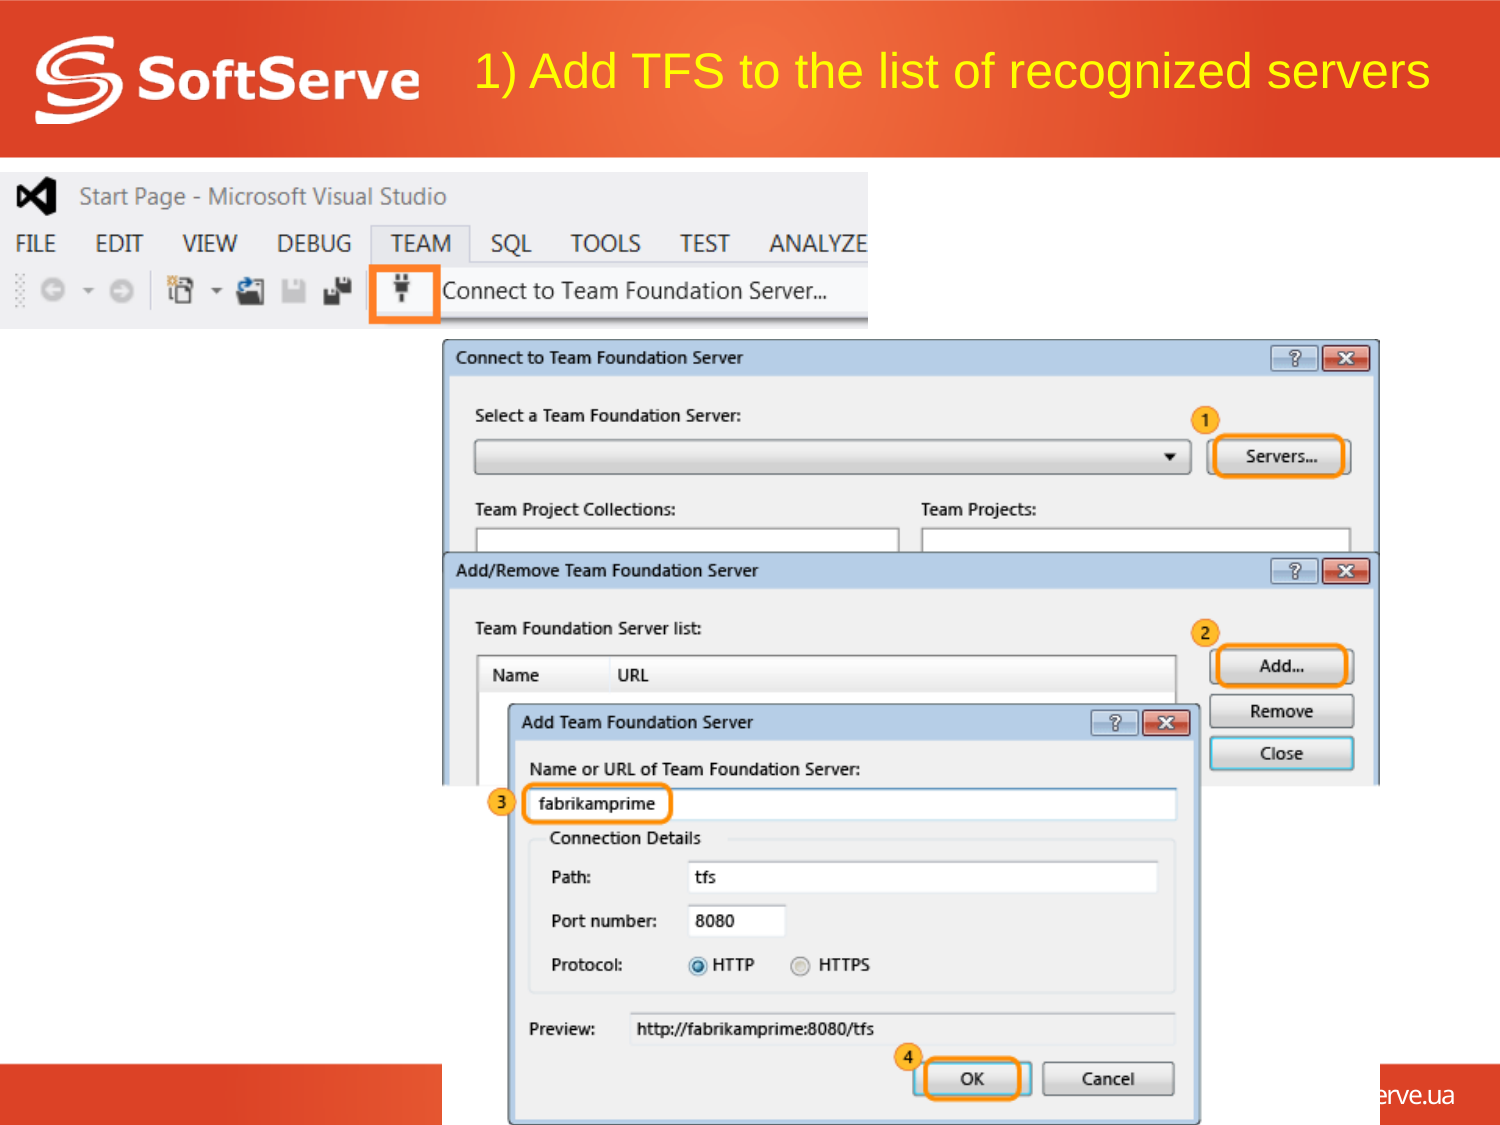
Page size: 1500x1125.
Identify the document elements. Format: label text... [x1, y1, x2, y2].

title 1) Add TFS to the list of recognized servers [277, 30, 1500, 219]
picture [0, 0, 1500, 1125]
picture [271, 64, 277, 71]
